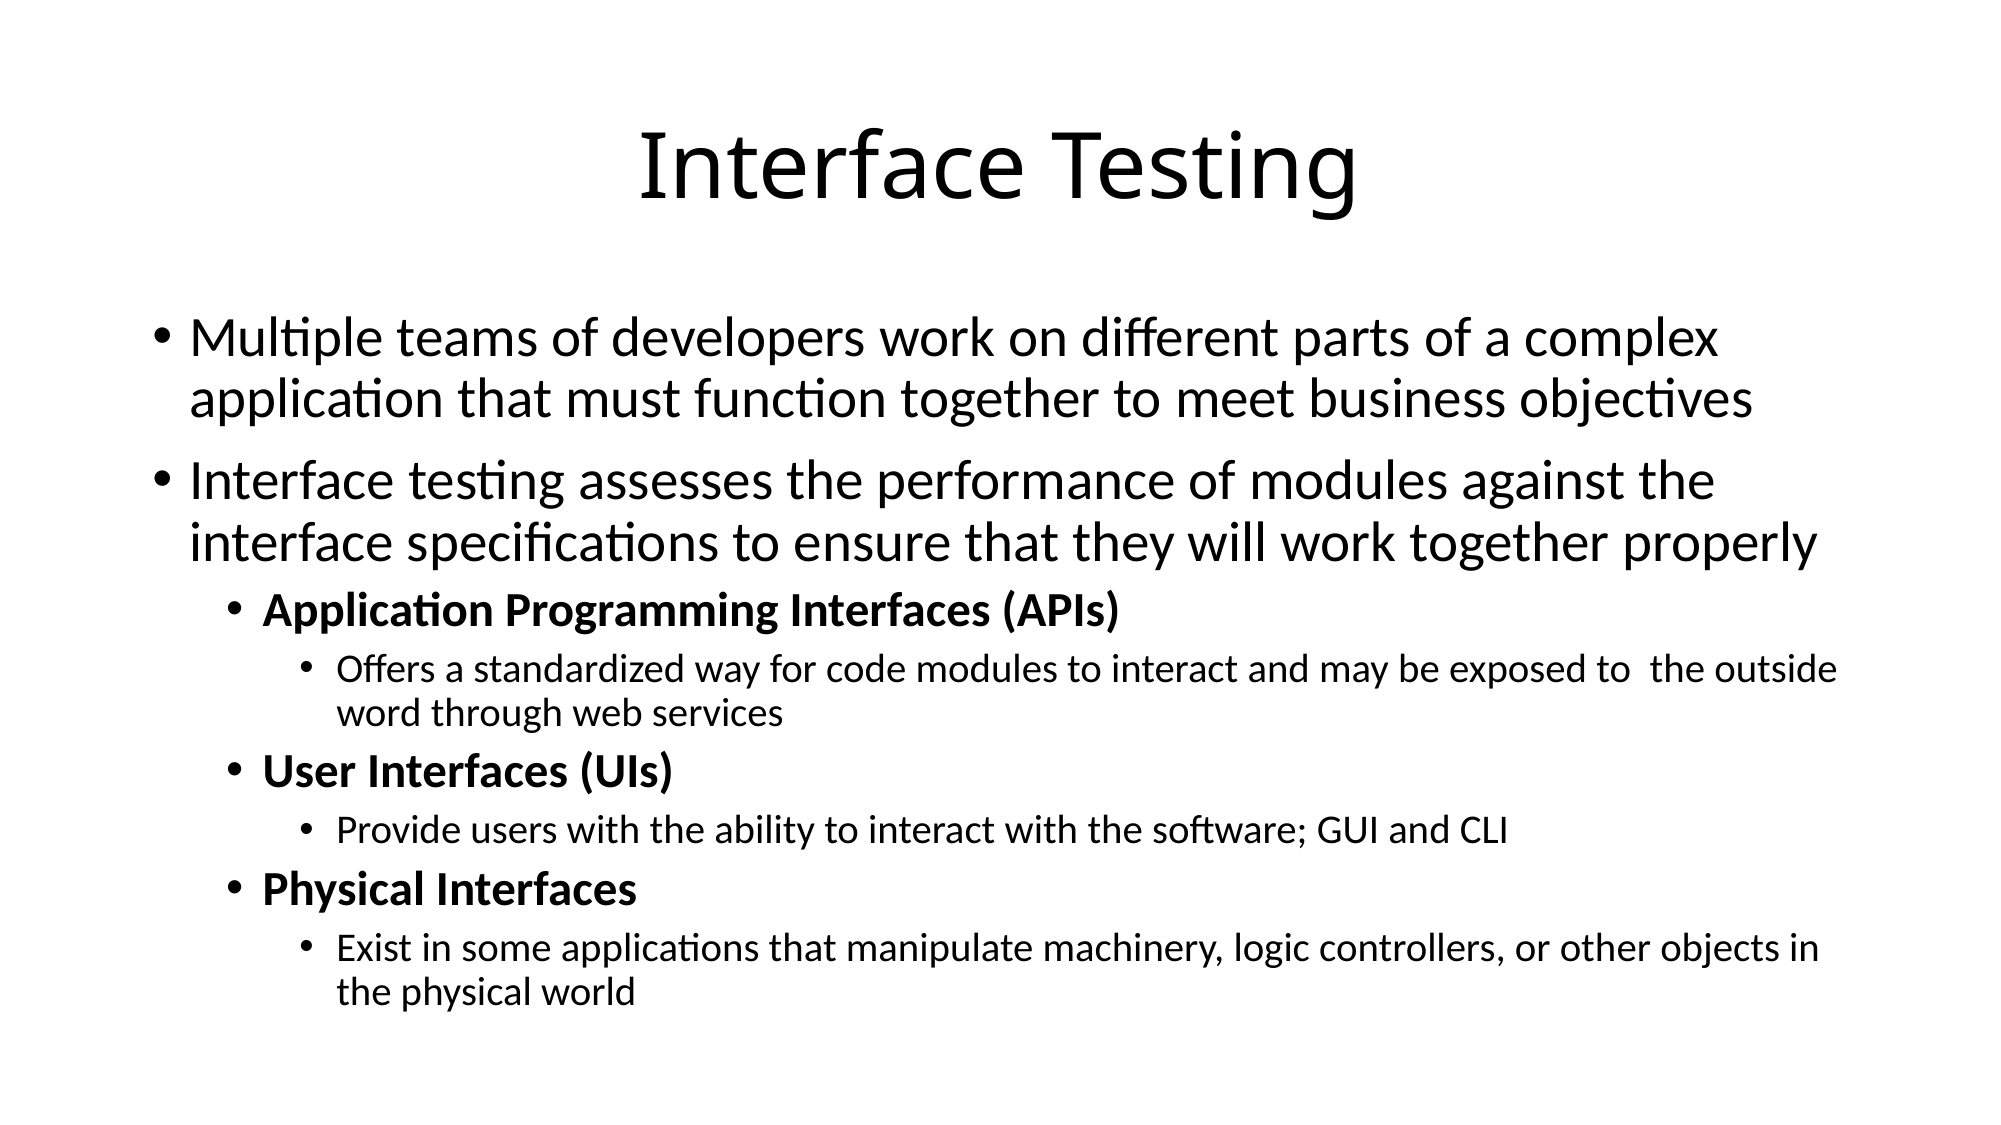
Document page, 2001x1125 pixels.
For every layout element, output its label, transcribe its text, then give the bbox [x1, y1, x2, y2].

list Multiple teams of developers work on different parts of a complex application that must function together to meet business objectives Interface testing assesses the performance of modules against the interface specifications to ensure that they will work together properly Application Programming Interfaces (APIs) Offers a standardized way for code modules to interact and may be exposed to the outside word through web services User Interfaces (UIs) Provide users with the ability to interact with the software; GUI and CLI Physical Interfaces Exist in some applications that manipulate machinery, logic controllers, or other objects in the physical world [137, 299, 1863, 1083]
title Interface Testing [137, 59, 1863, 278]
